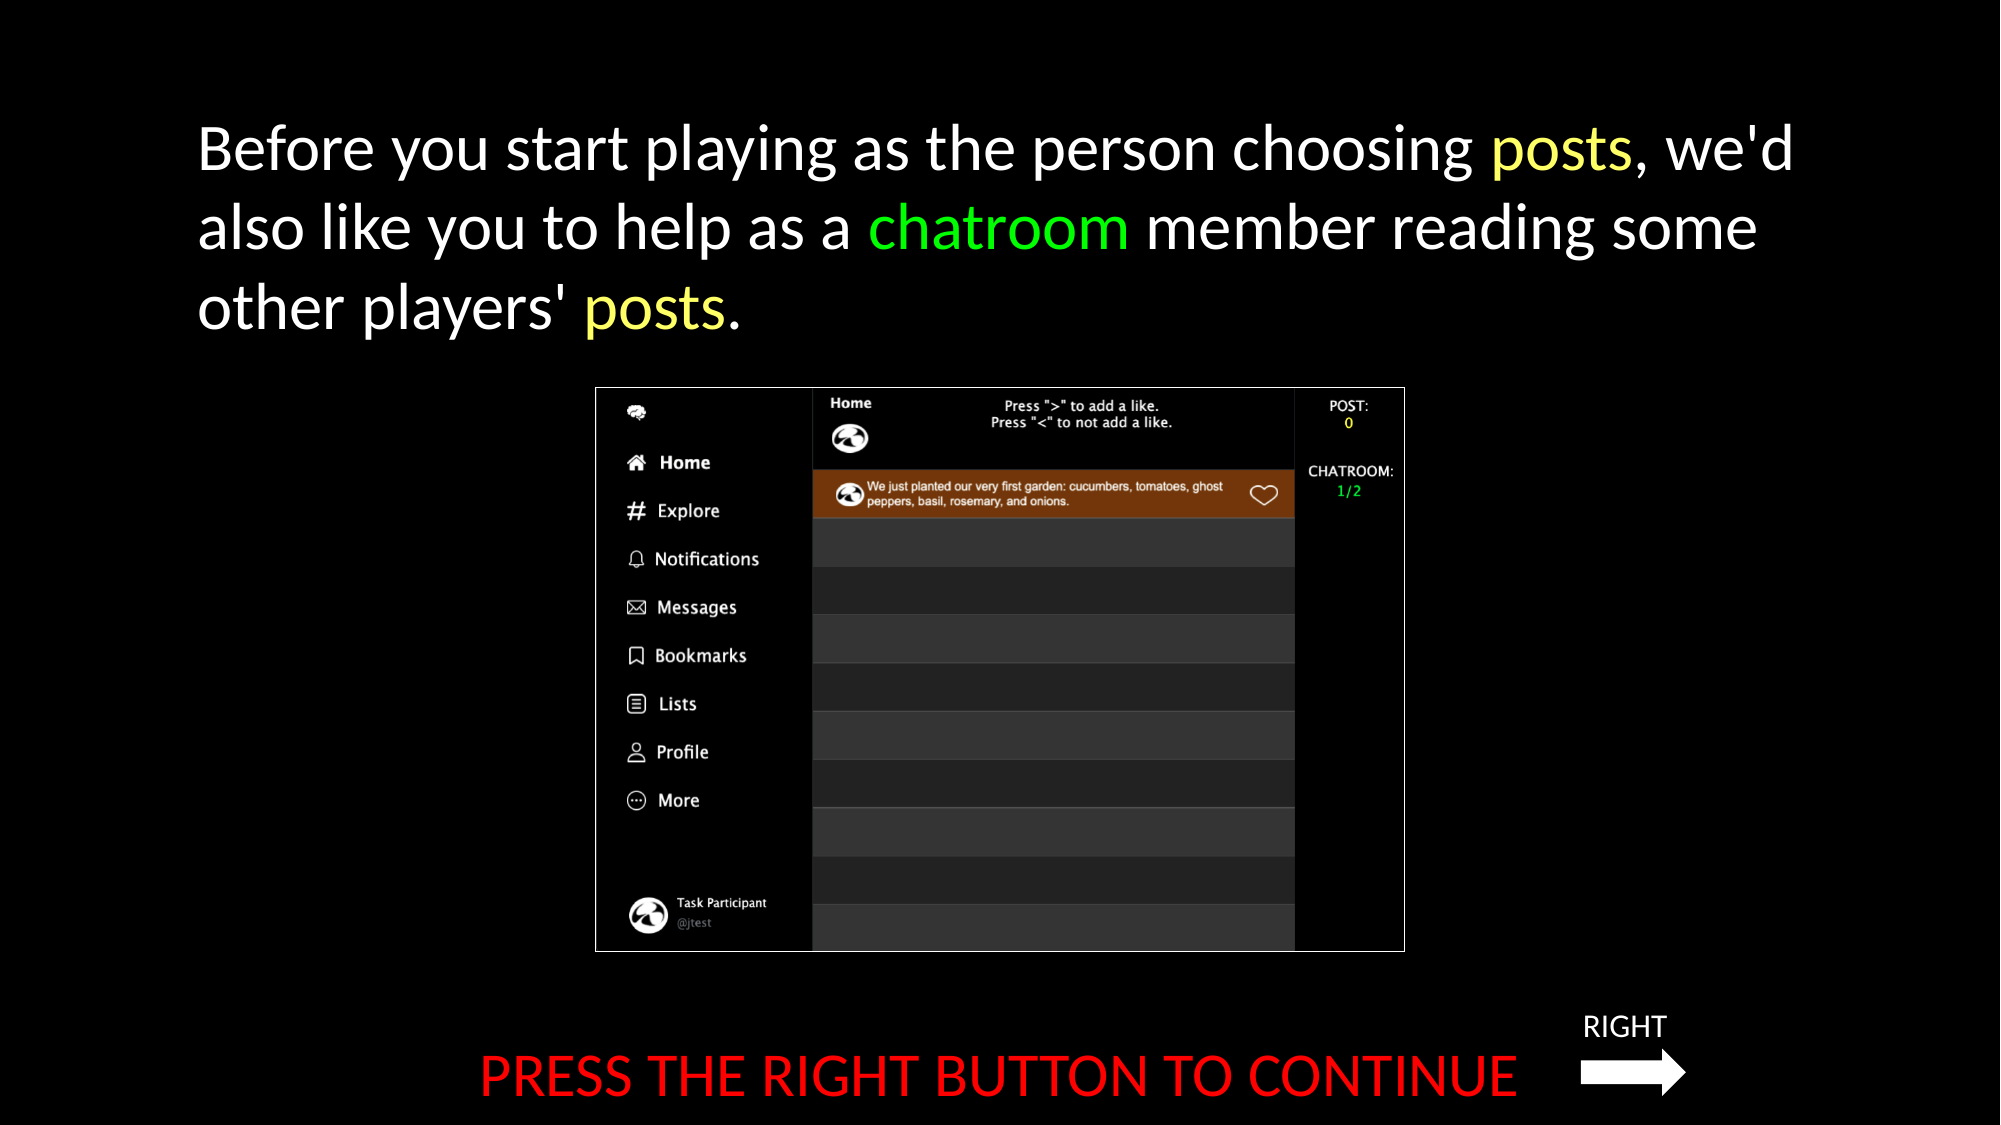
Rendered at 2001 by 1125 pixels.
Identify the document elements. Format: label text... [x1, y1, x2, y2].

text_box PRESS THE RIGHT BUTTON TO CONTINUE [249, 1017, 1499, 1125]
text_box RIGHT [1499, 996, 1751, 1125]
picture [594, 387, 1406, 953]
text_box [1580, 1047, 1687, 1097]
list Before you start playing as the person choosing posts, we'd also like you to help as a chatroom member reading some other players' posts. [182, 95, 1920, 919]
